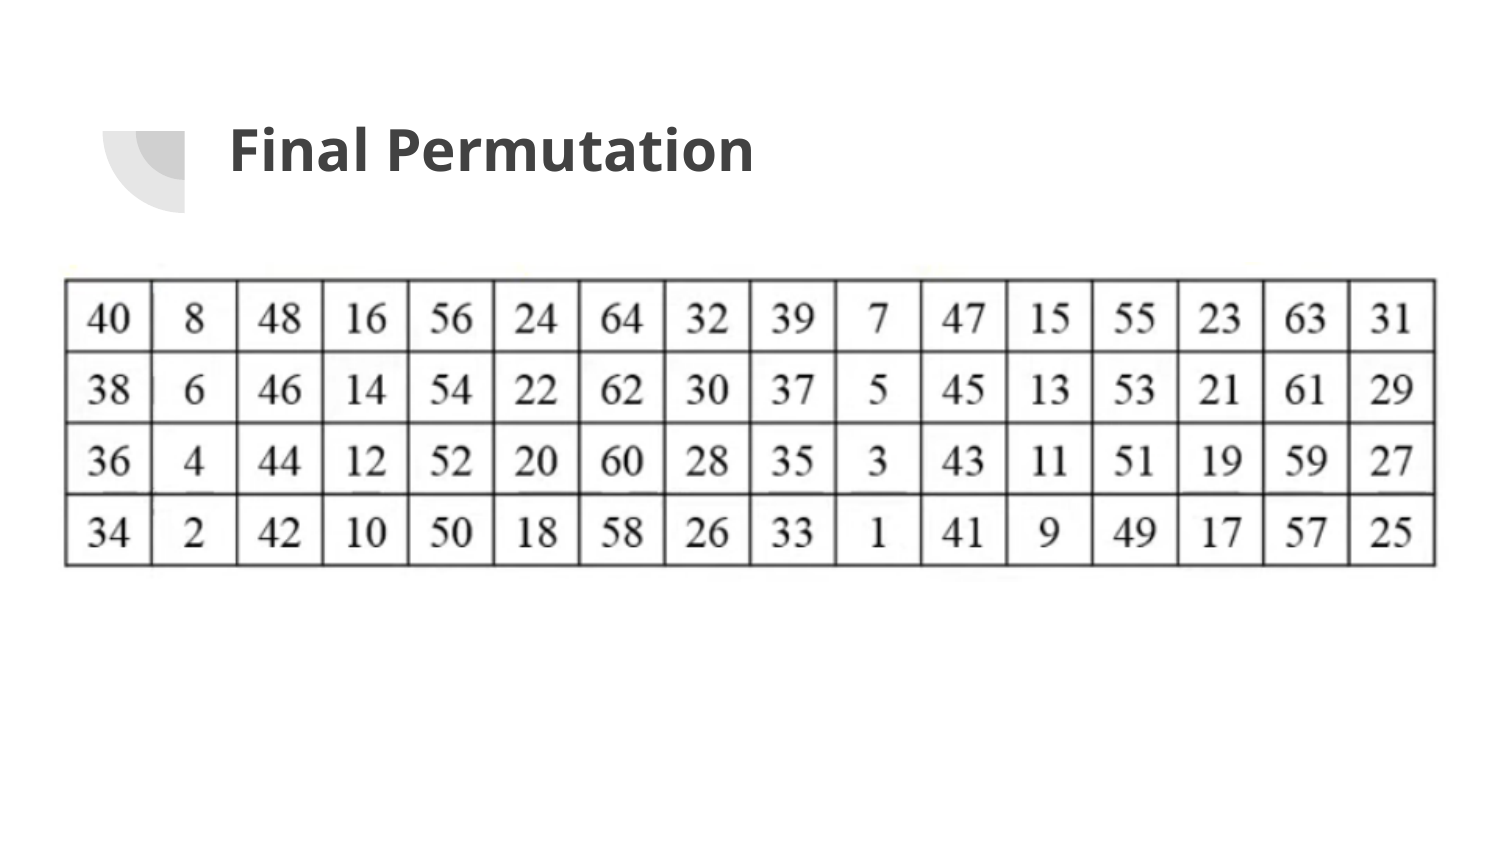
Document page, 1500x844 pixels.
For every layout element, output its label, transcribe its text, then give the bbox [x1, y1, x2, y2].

picture [49, 262, 1451, 582]
title Final Permutation [213, 98, 1368, 260]
